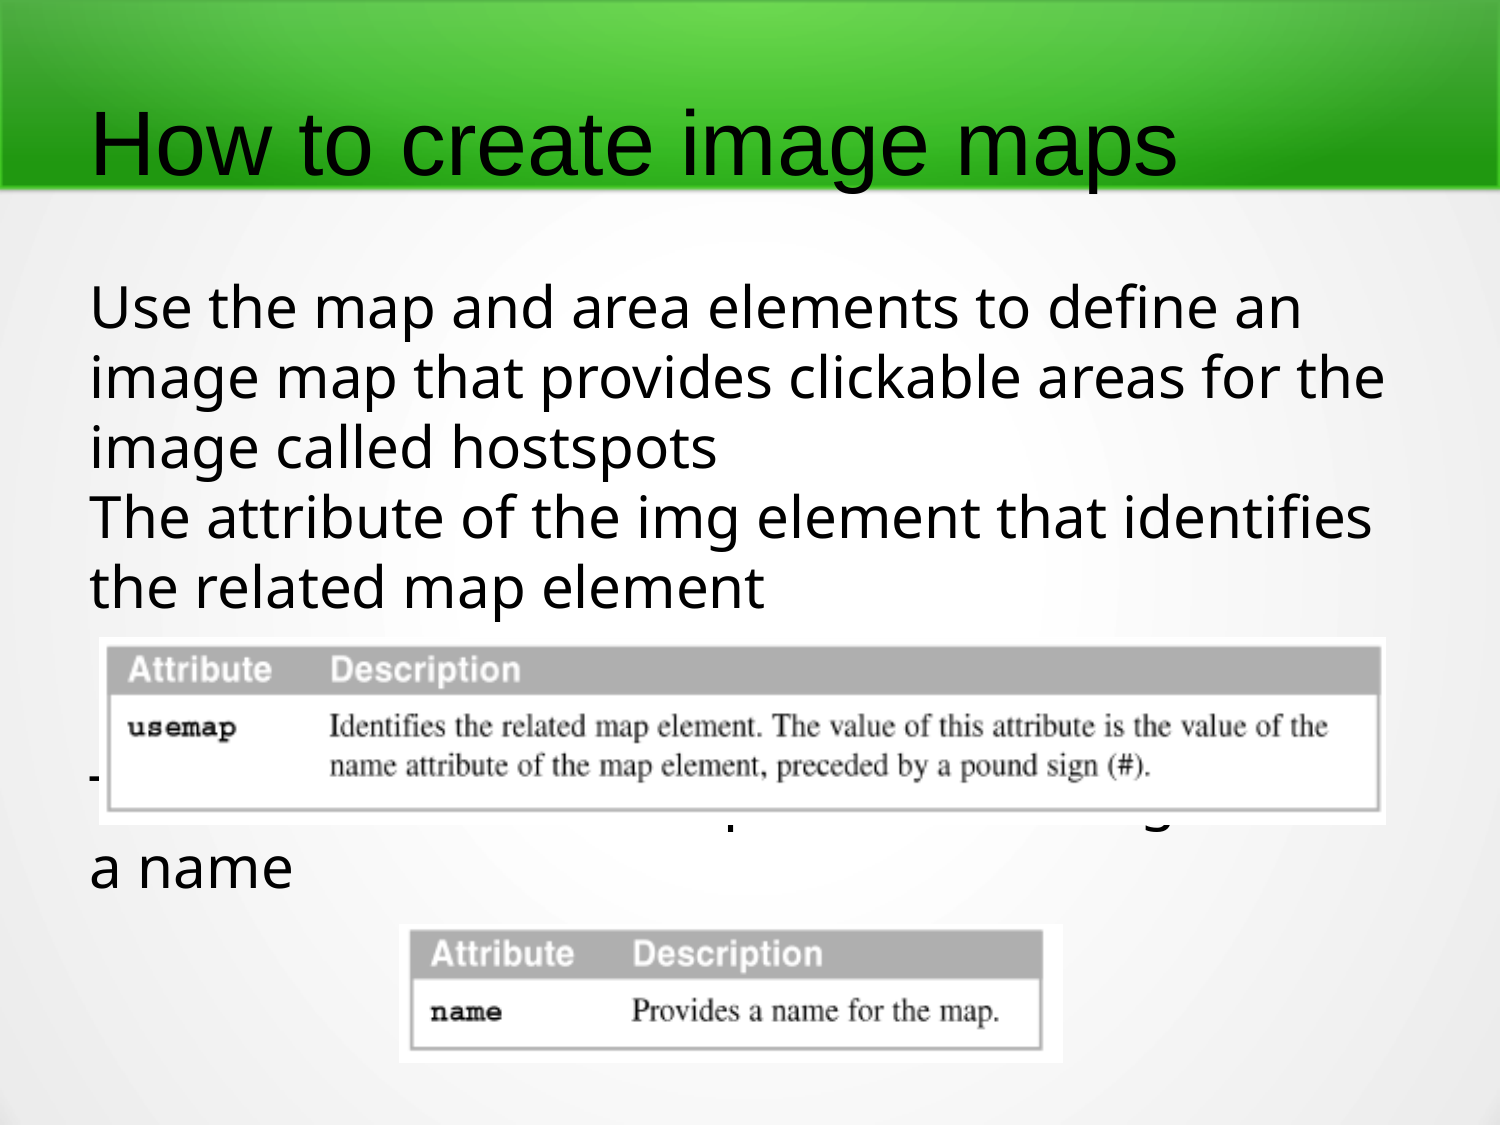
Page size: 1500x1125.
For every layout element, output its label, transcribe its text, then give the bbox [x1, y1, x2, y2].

text_box How to create image maps [75, 45, 1425, 233]
text_box Use the map and area elements to define an image map that provides clickable areas for the image called hostspots The attribute of the img element that identifies the related map element The attribute of the map element that gives it’s a name [75, 262, 1425, 1005]
picture [0, 0, 1500, 1125]
